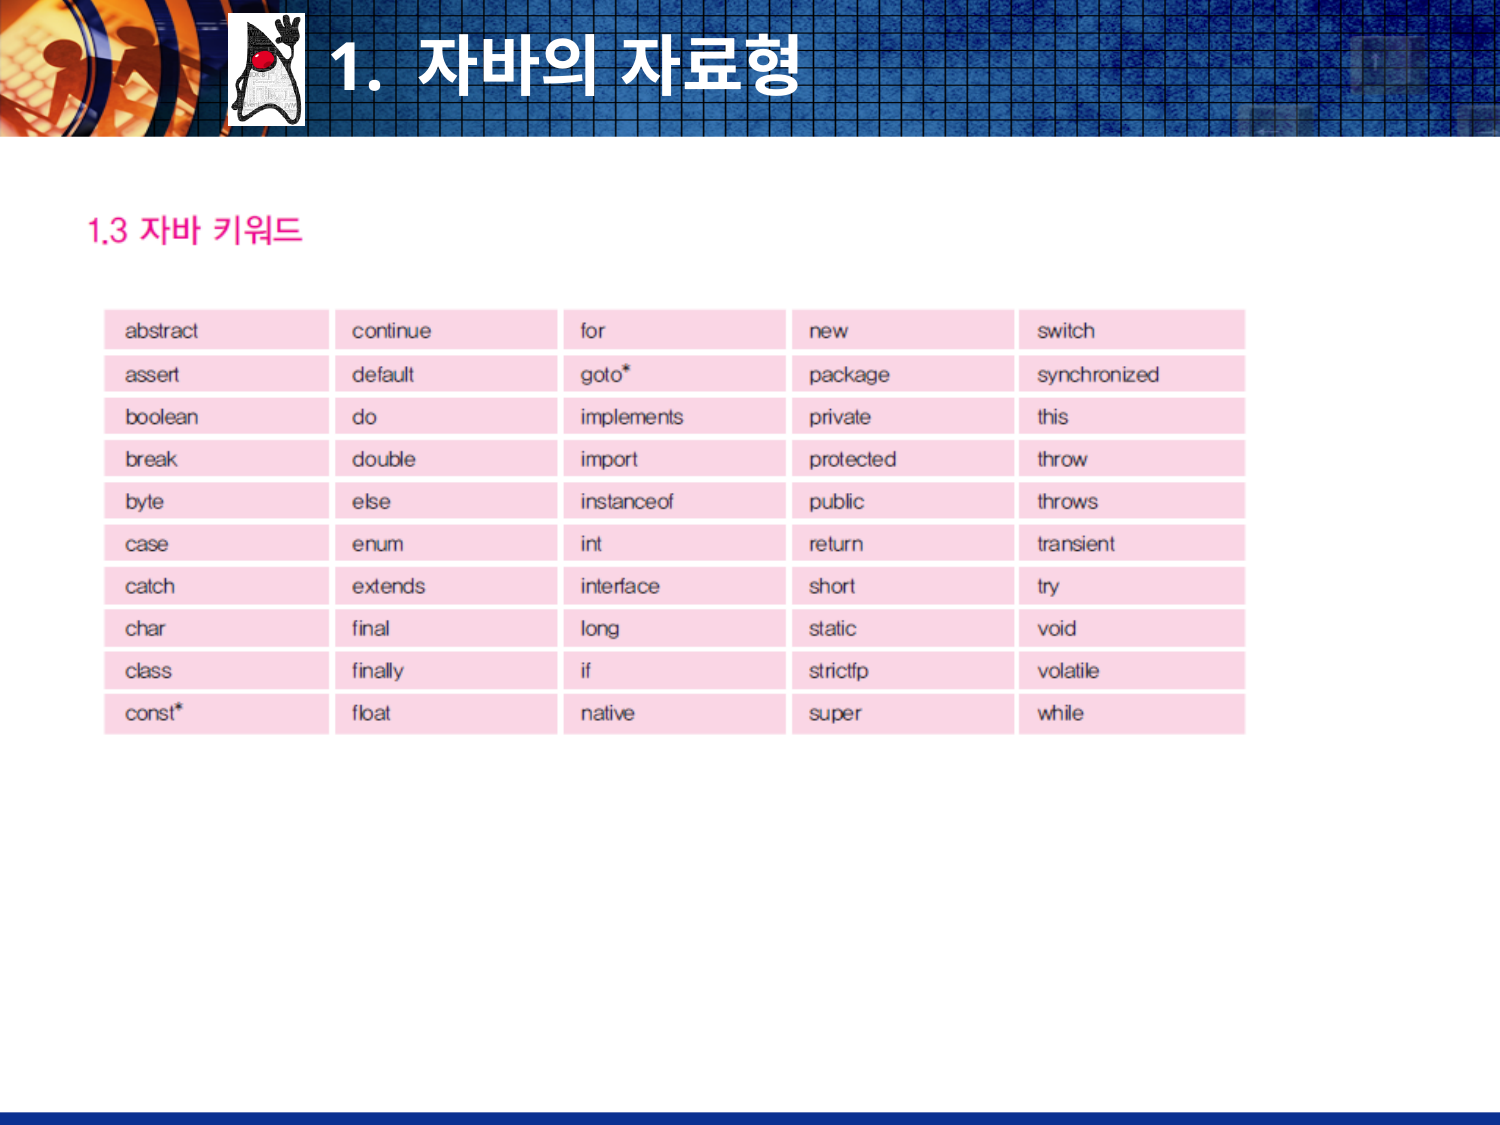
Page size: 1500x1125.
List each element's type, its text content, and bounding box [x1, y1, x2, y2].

picture [81, 210, 323, 263]
picture [93, 304, 1254, 738]
picture [0, 0, 1500, 138]
title 1. 자바의 자료형 [312, 17, 1388, 111]
